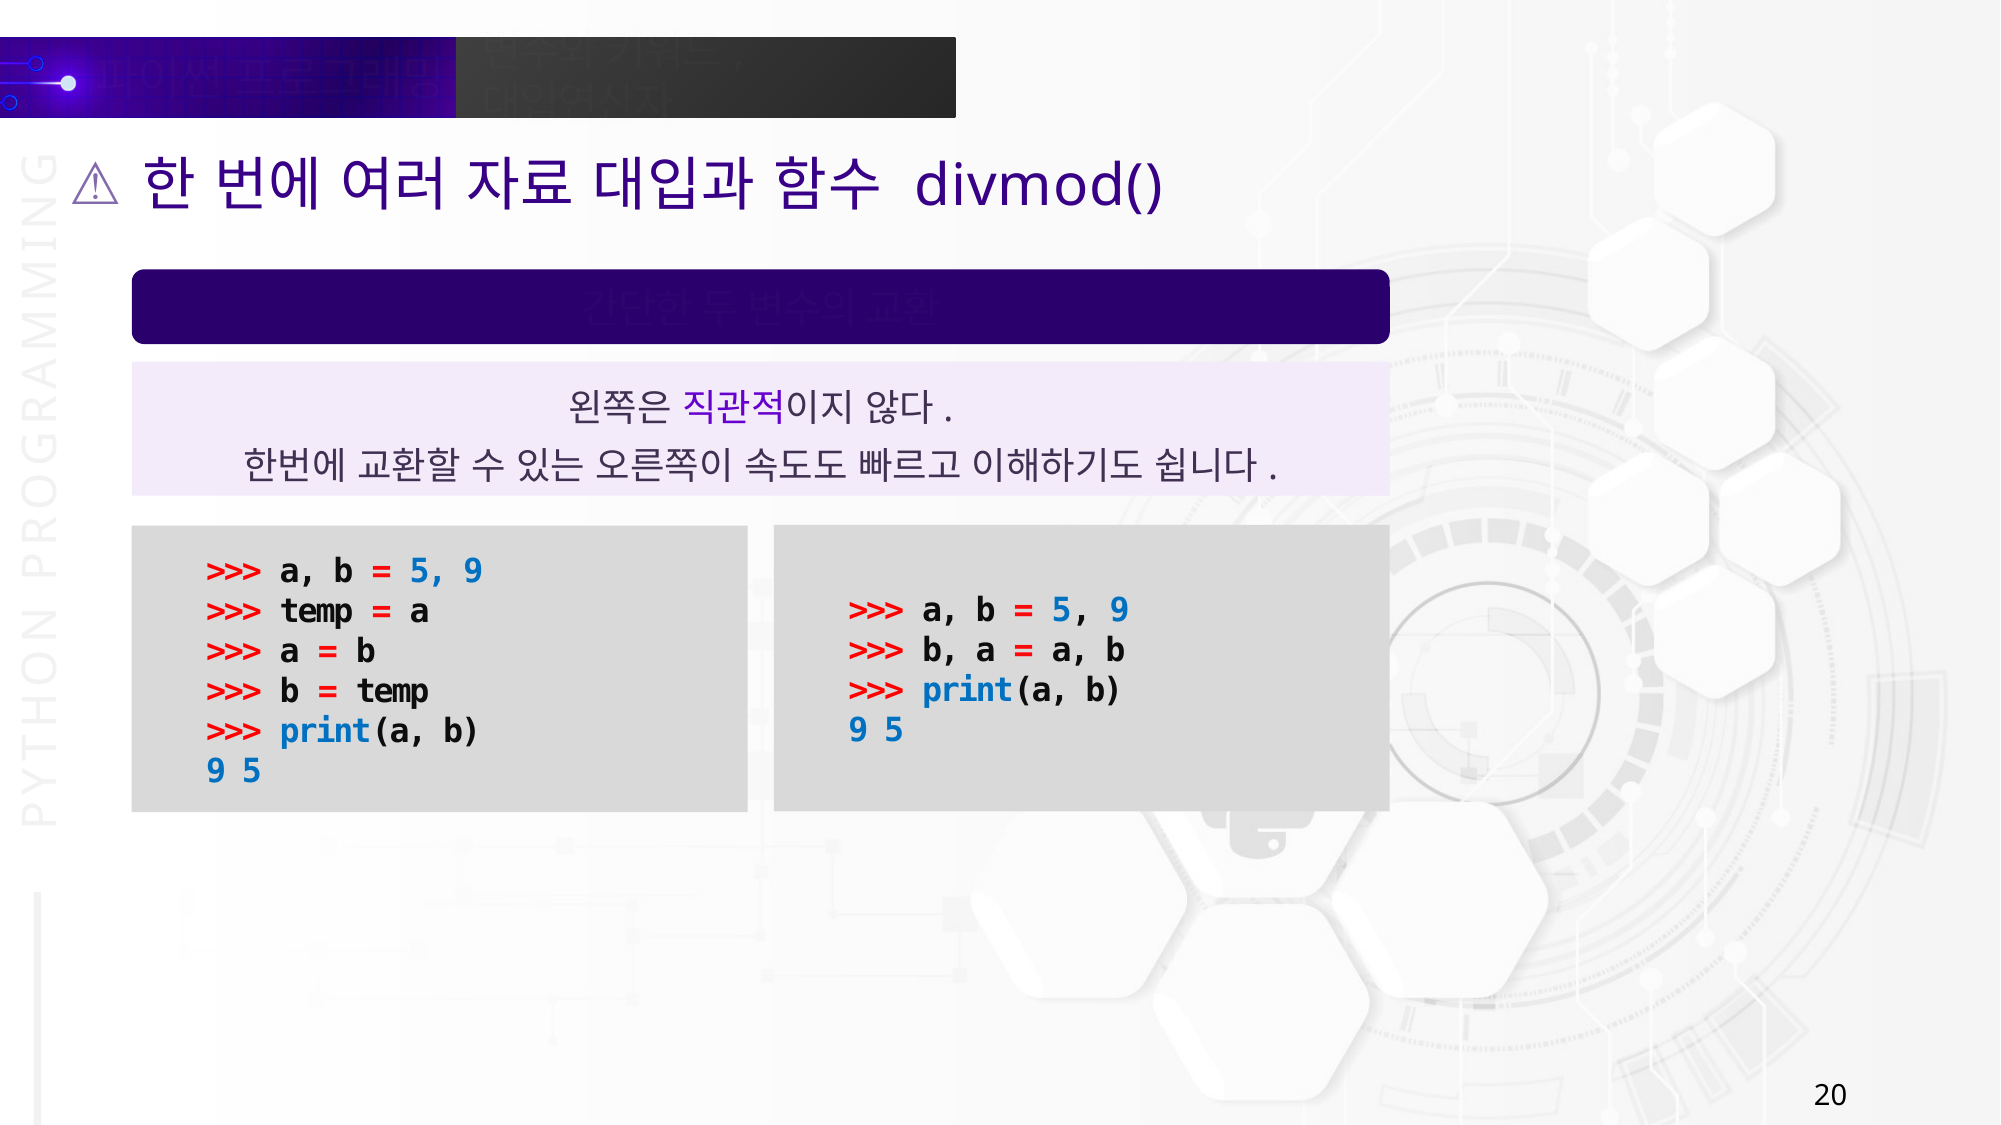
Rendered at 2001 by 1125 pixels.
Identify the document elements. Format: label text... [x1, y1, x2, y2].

text_box >>> a, b = 5, 9 >>> temp = a >>> a = b >>> b = temp >>> print(a, b) 9 5 [131, 525, 749, 813]
text_box 왼쪽은 직관적이지 않다. 한번에 교환할 수 있는 오른쪽이 속도도 빠르고 이해하기도 쉽니다. [131, 361, 1390, 496]
picture [0, 0, 2001, 1125]
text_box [131, 269, 1390, 345]
text_box >>> a, b = 5, 9 >>> b, a = a, b >>> print(a, b) 9 5 [773, 524, 1391, 812]
text_box 한 번에 여러 자료 대입과 함수 divmod() [54, 140, 1390, 225]
slide_number 20 [1412, 1066, 1863, 1125]
